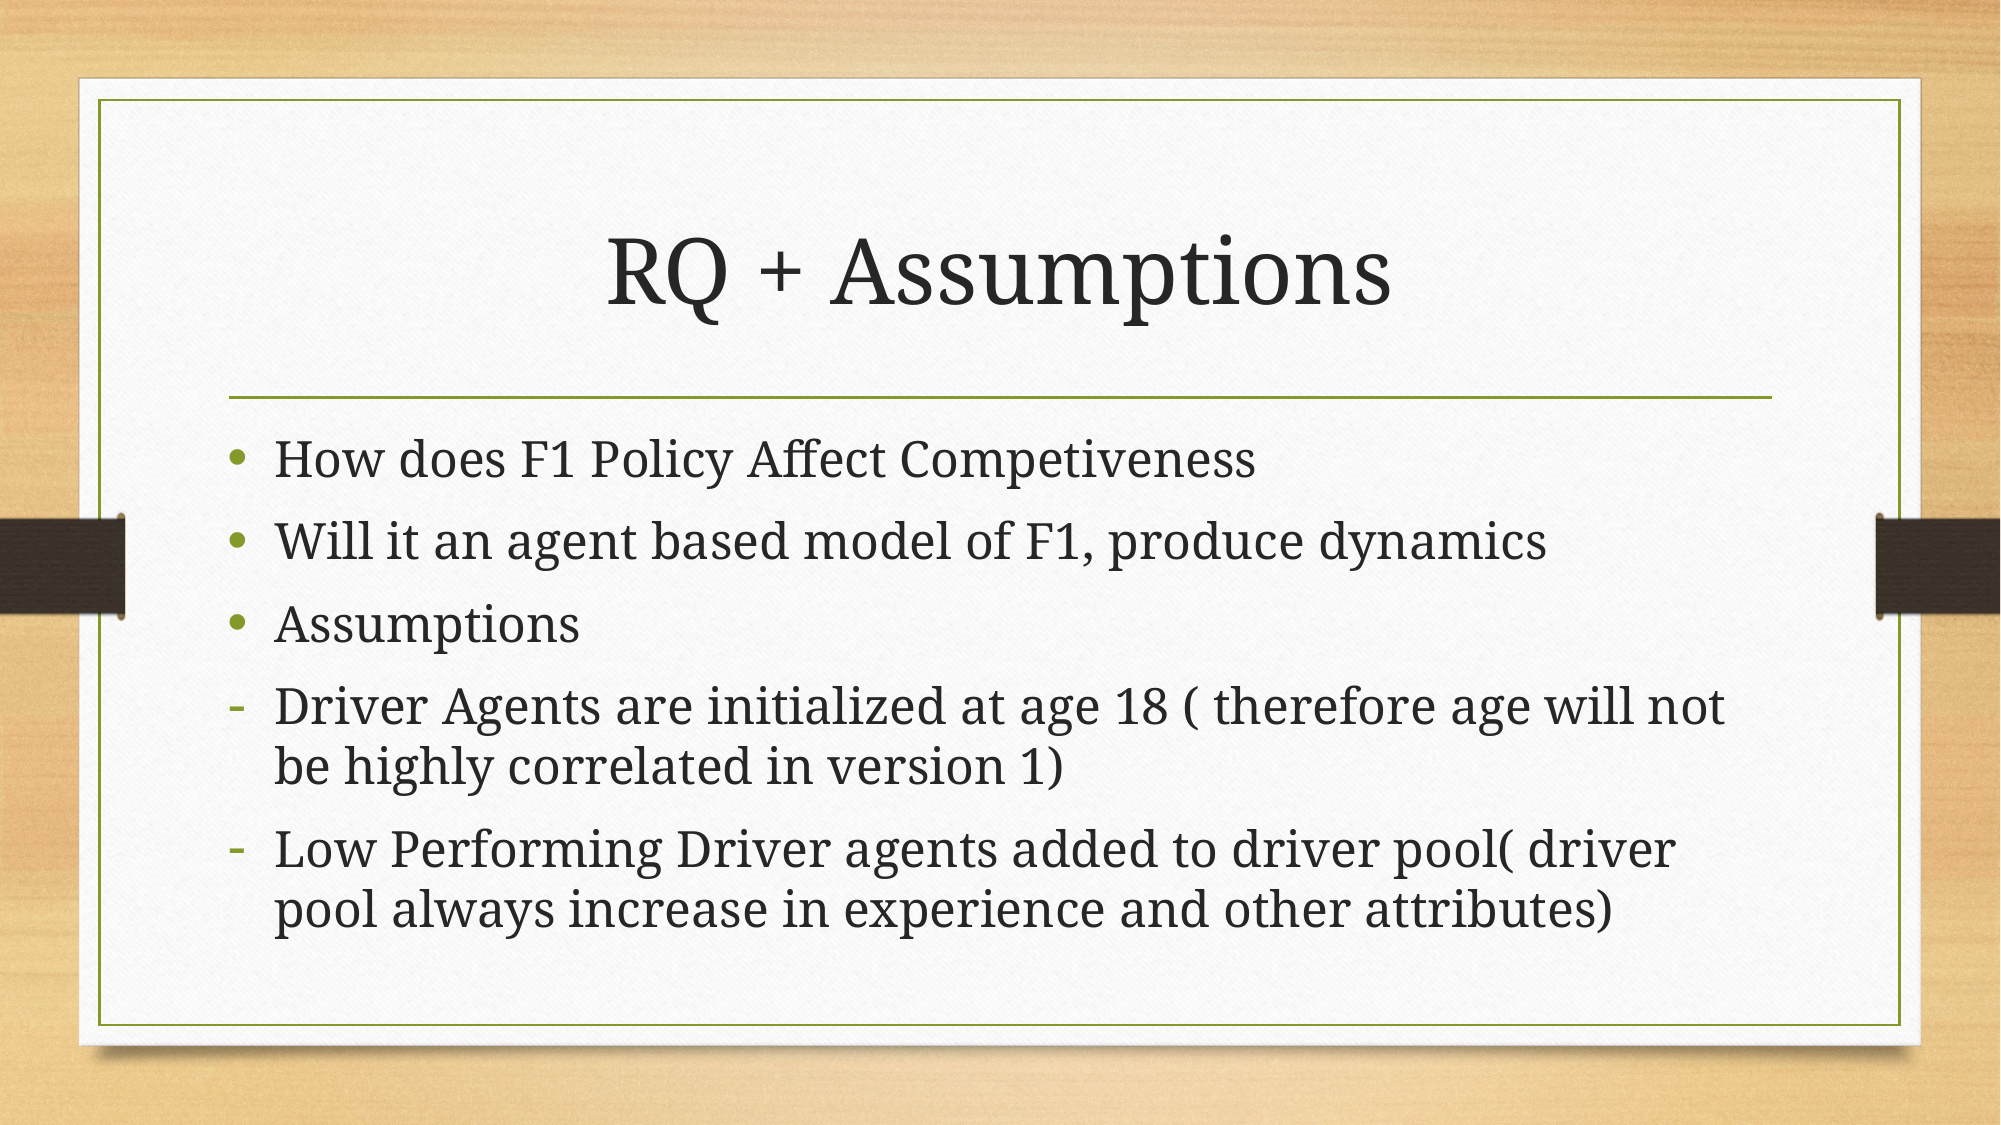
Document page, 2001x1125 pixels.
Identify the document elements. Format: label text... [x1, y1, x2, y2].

list How does F1 Policy Affect Competiveness Will it an agent based model of F1, produce dynamics Assumptions Driver Agents are initialized at age 18 ( therefore age will not be highly correlated in version 1) Low Performing Driver agents added to driver pool( driver pool always increase in experience and other attributes) [212, 419, 1788, 964]
picture [0, 0, 2001, 1125]
title RQ + Assumptions [212, 161, 1788, 375]
